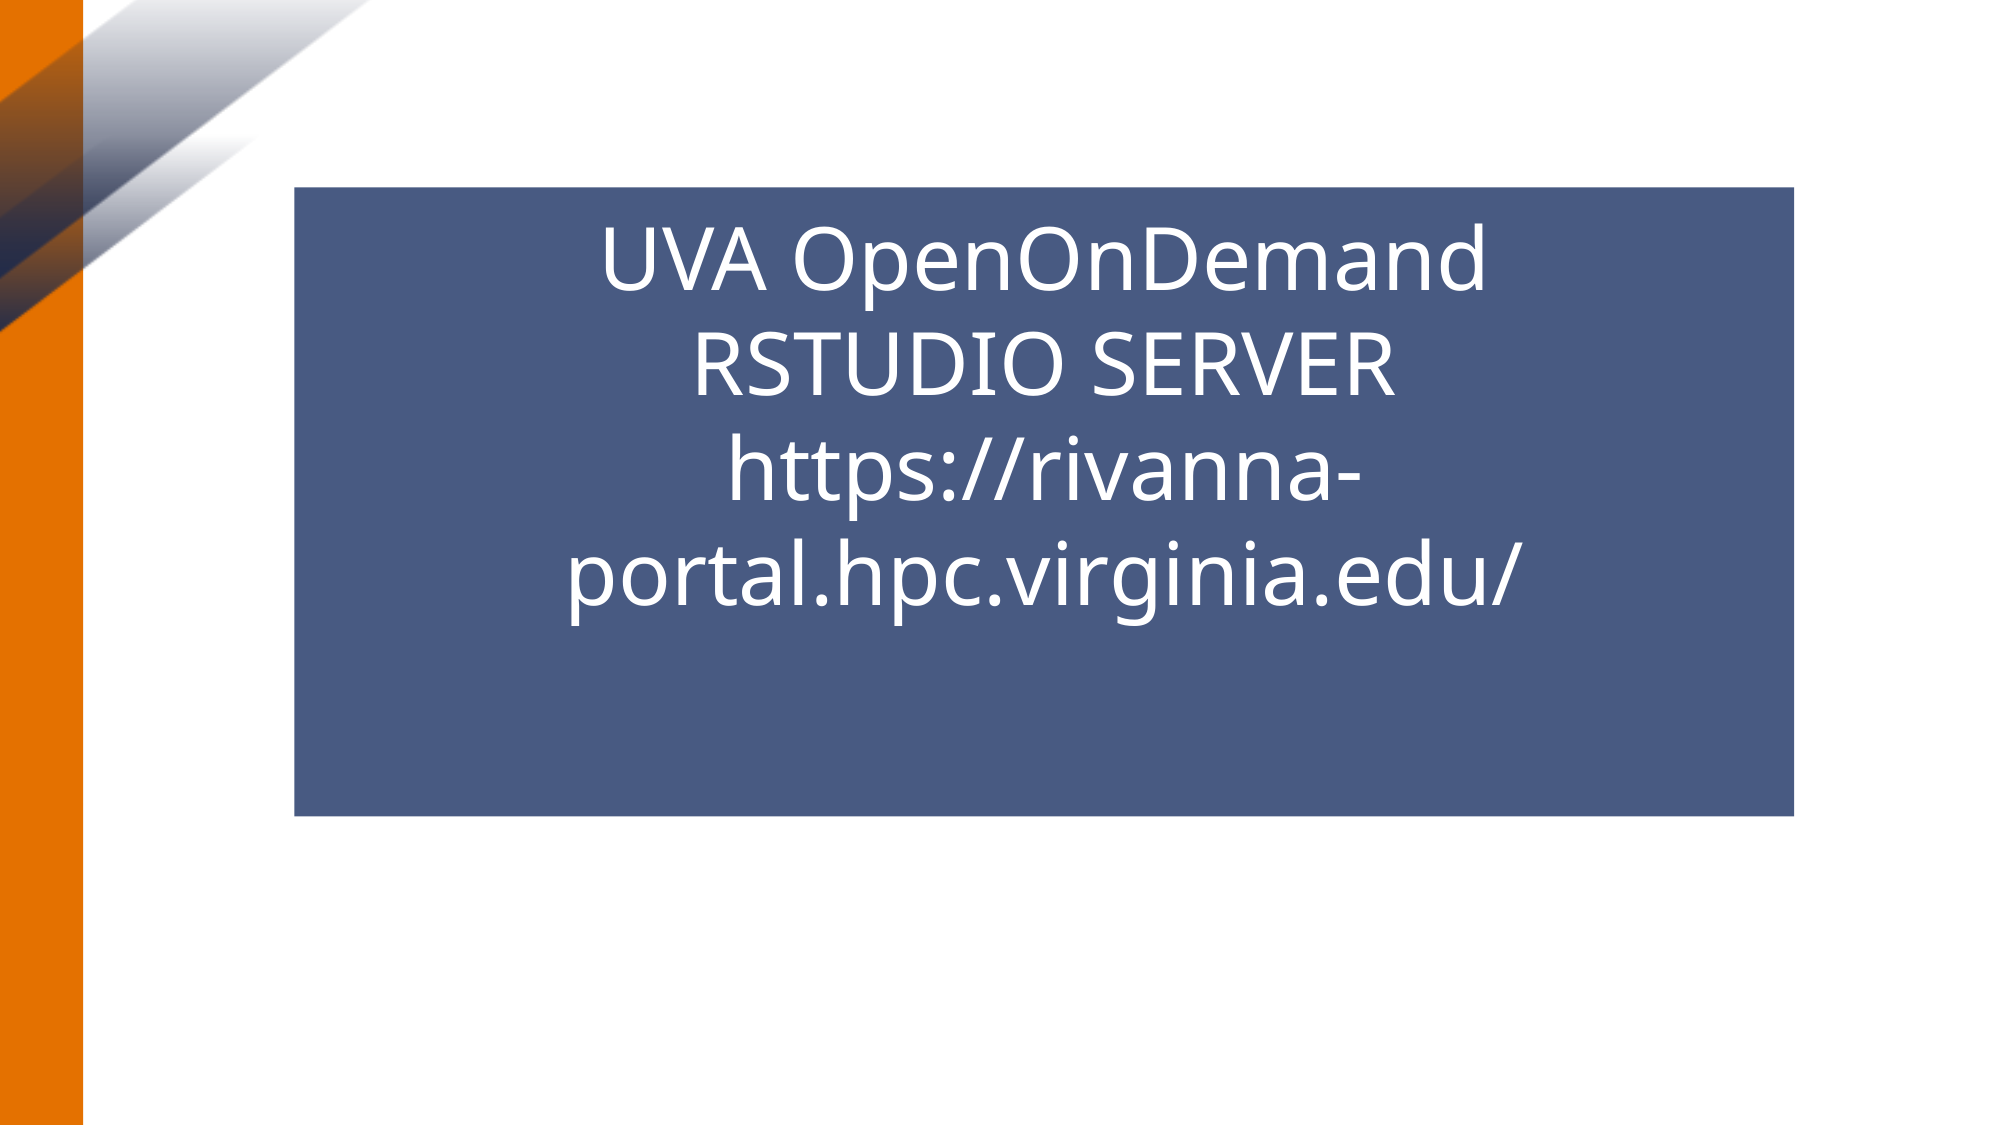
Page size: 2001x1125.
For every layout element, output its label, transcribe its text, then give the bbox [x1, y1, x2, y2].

picture [0, 0, 378, 338]
text_box UVA OpenOnDemand RSTUDIO SERVER https://rivanna-portal.hpc.virginia.edu/ [294, 187, 1795, 817]
